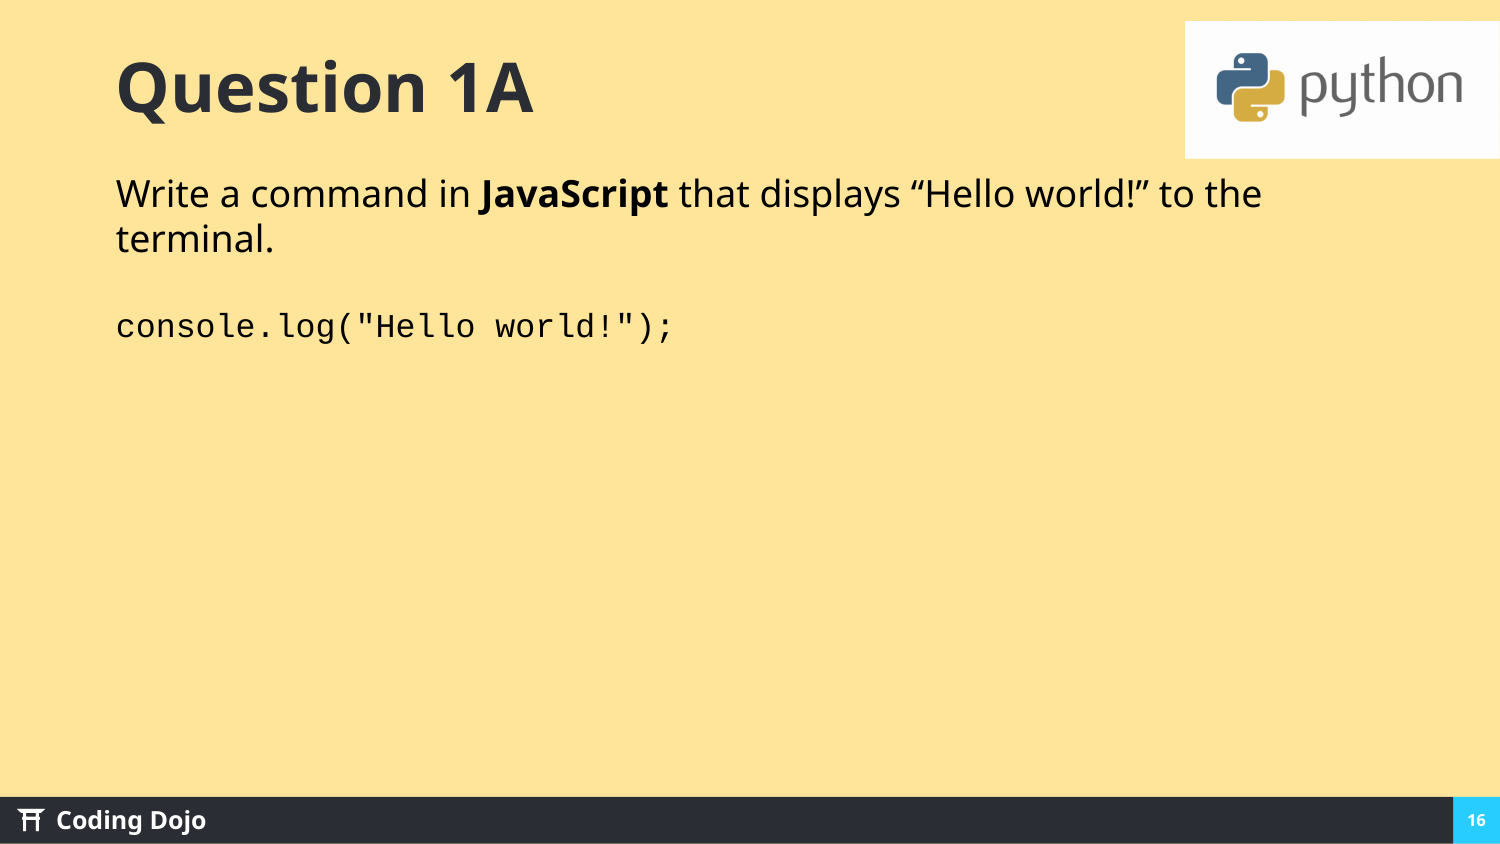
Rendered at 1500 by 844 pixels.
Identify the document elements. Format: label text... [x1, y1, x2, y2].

picture [1185, 21, 1500, 159]
title Question 1A [104, 37, 1179, 143]
list Write a command in JavaScript that displays “Hello world!” to the terminal. console.log("Hello world!"); [104, 158, 1354, 756]
picture [15, 804, 47, 836]
